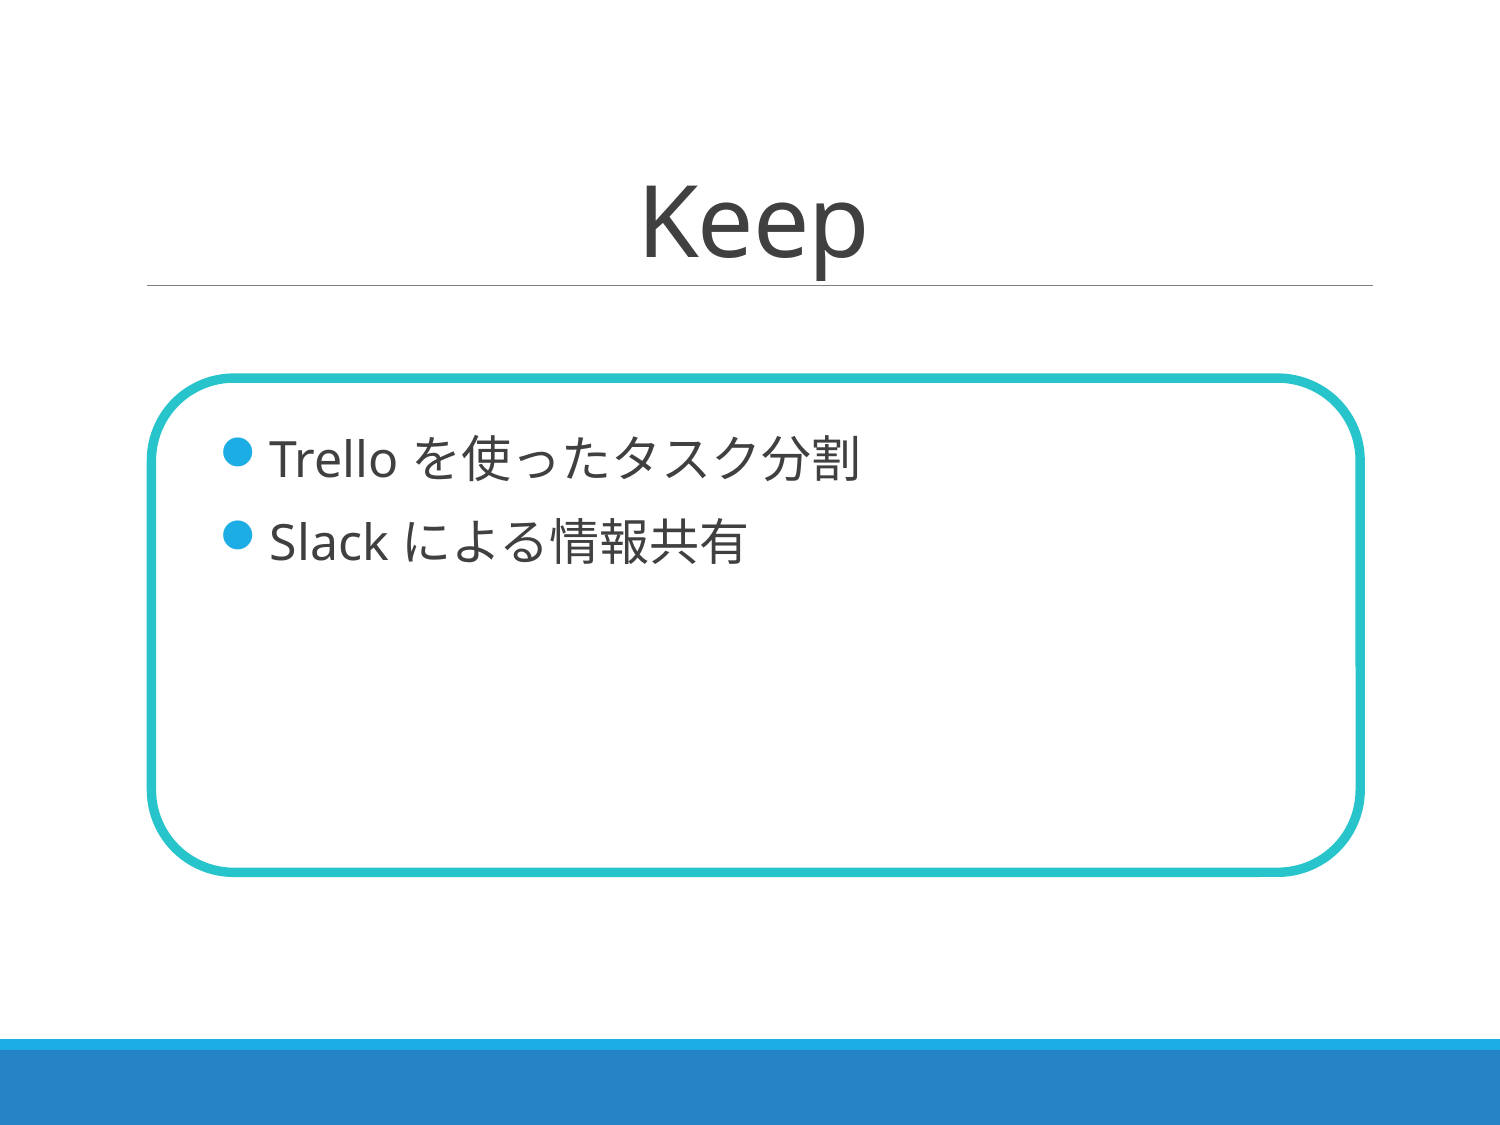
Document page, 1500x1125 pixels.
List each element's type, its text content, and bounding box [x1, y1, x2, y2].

text_box [150, 376, 1362, 874]
title Keep [135, 47, 1373, 285]
